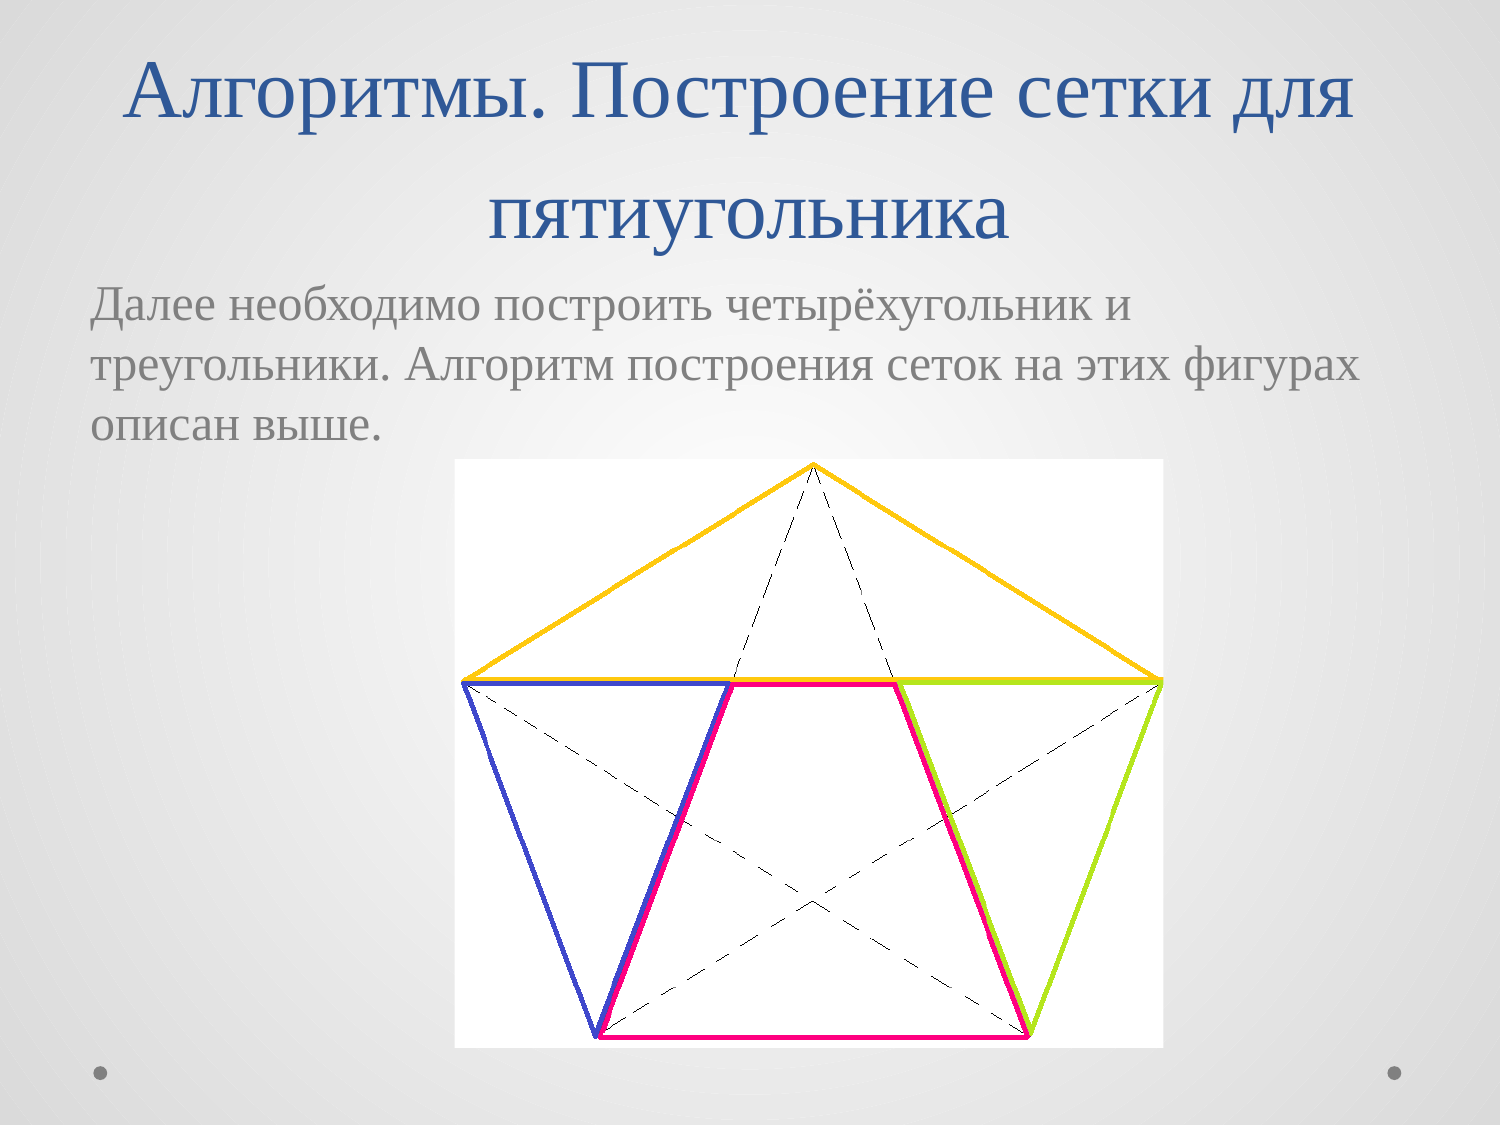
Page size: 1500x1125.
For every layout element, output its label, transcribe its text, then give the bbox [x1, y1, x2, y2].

list Далее необходимо построить четырёхугольник и треугольники. Алгоритм построения сеток на этих фигурах описан выше. [75, 262, 1425, 1005]
picture [454, 458, 1164, 1048]
title Алгоритмы. Построение сетки для пятиугольника [75, 0, 1425, 262]
